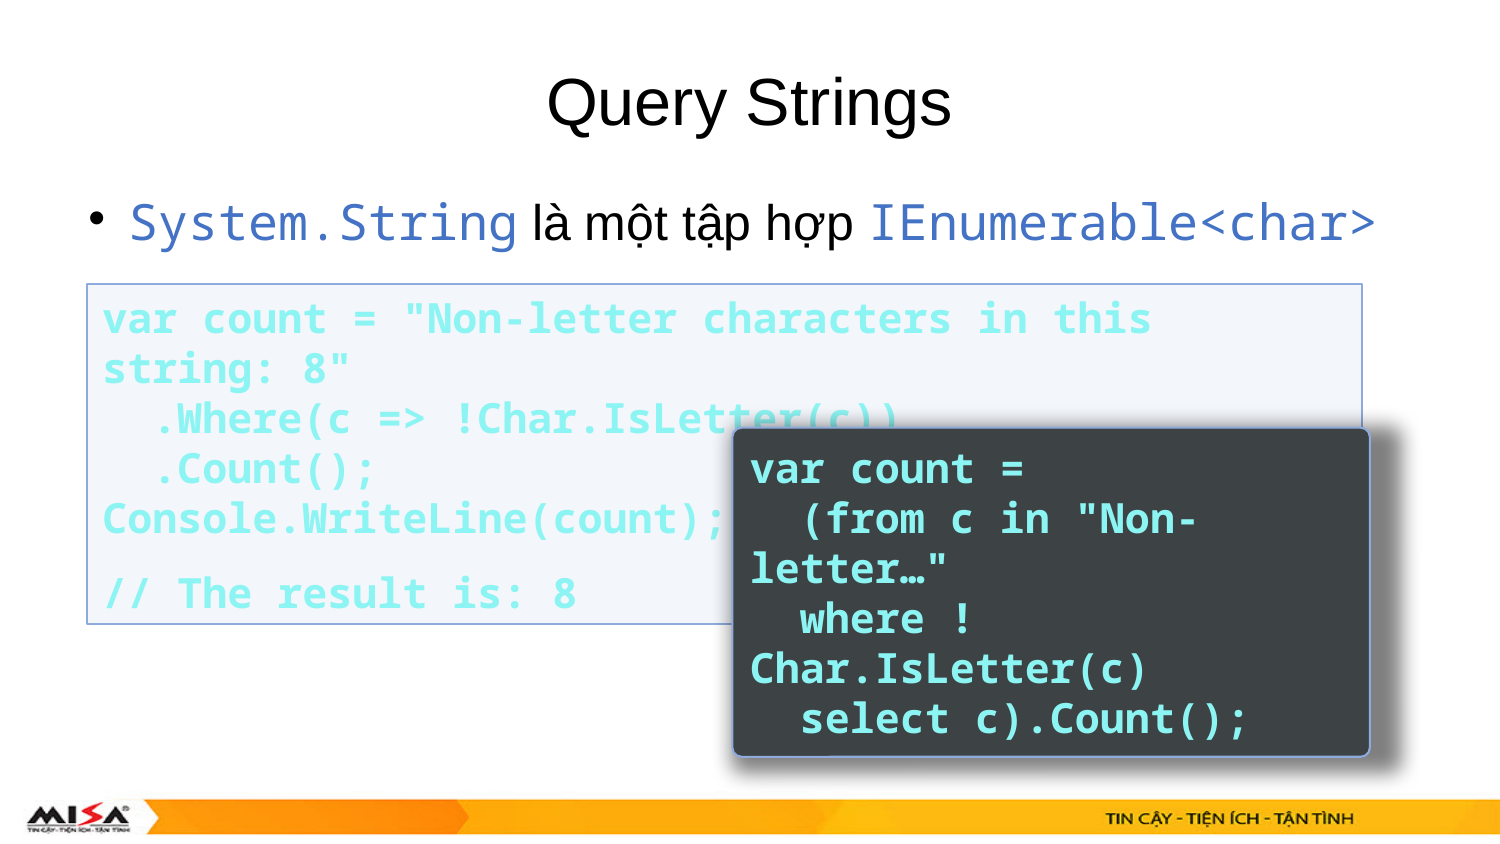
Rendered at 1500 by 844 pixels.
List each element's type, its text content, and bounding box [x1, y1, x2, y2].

picture [0, 0, 1500, 844]
text_box var count = (from c in "Non-letter…" where !Char.IsLetter(c) select c).Count(); [732, 427, 1370, 757]
list System.String là một tập hợp IEnumerable<char> [75, 197, 1425, 687]
title Query Strings [75, 33, 1425, 175]
text_box var count = "Non-letter characters in this string: 8" .Where(c => !Char.IsLetter(c)) .Count(); Console.WriteLine(count); // The result is: 8 [87, 284, 1363, 625]
